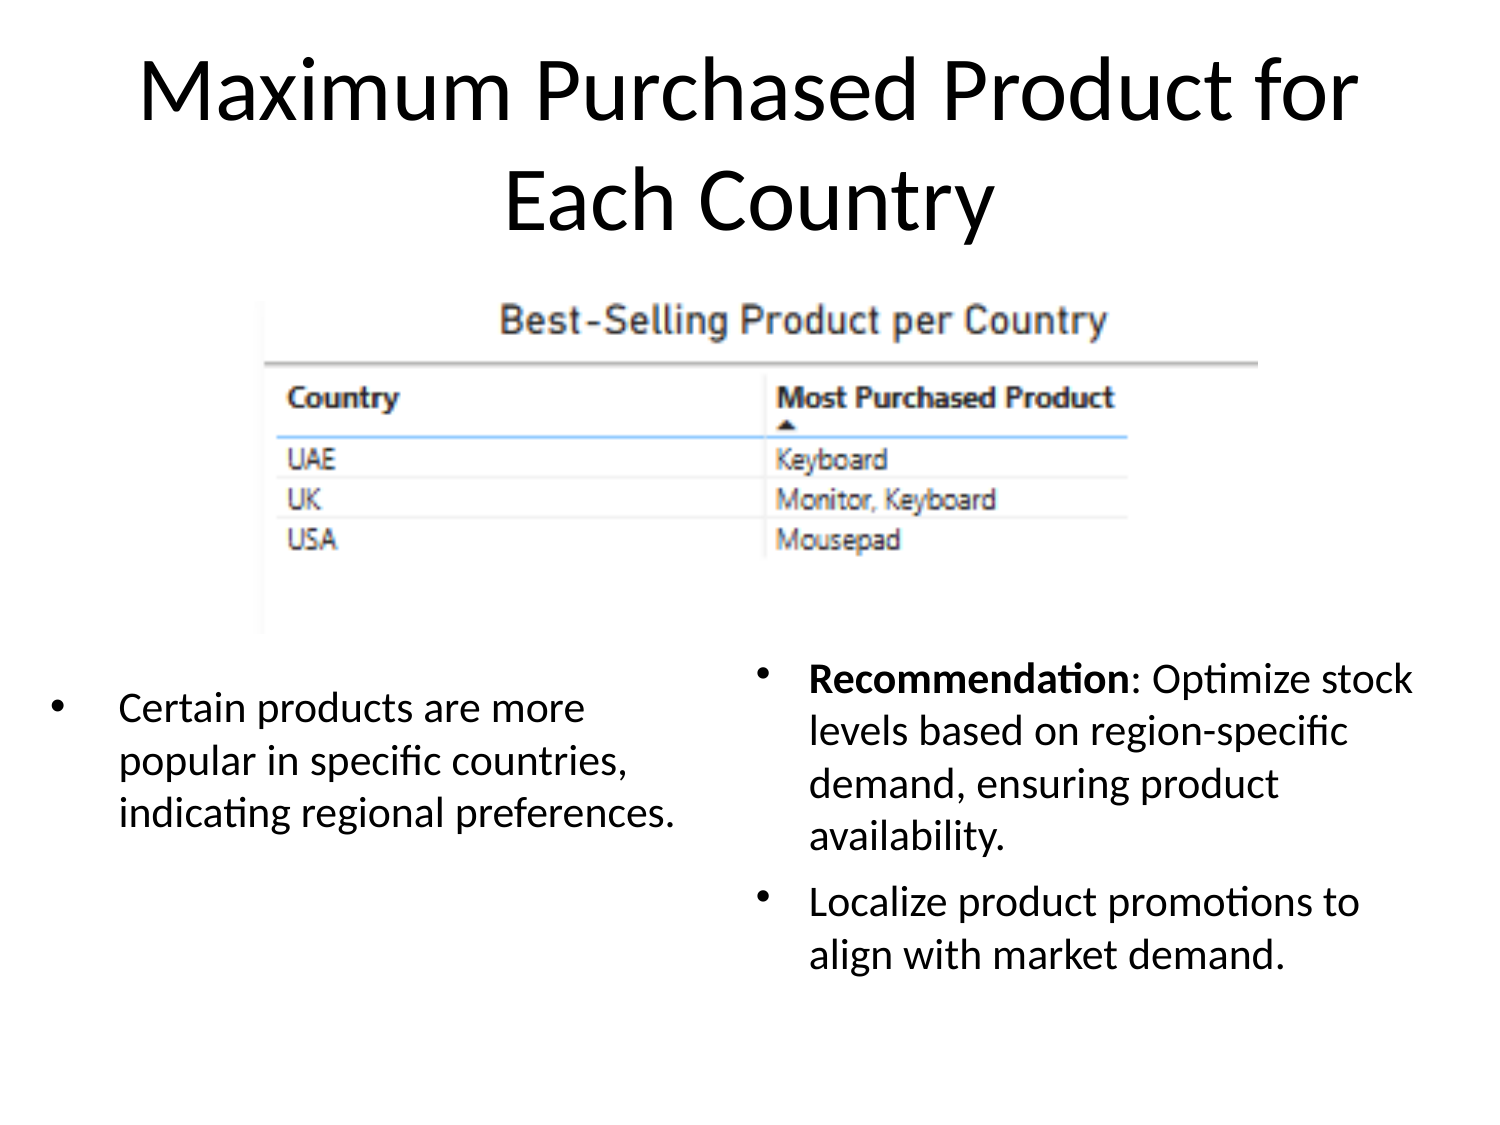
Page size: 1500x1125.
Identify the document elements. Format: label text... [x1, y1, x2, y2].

title Maximum Purchased Product for Each Country [75, 45, 1425, 233]
list Certain products are more popular in specific countries, indicating regional preferences. [49, 679, 680, 1034]
list Recommendation: Optimize stock levels based on region-specific demand, ensuring product availability. Localize product promotions to align with market demand. [738, 649, 1427, 1004]
picture [253, 301, 1258, 634]
